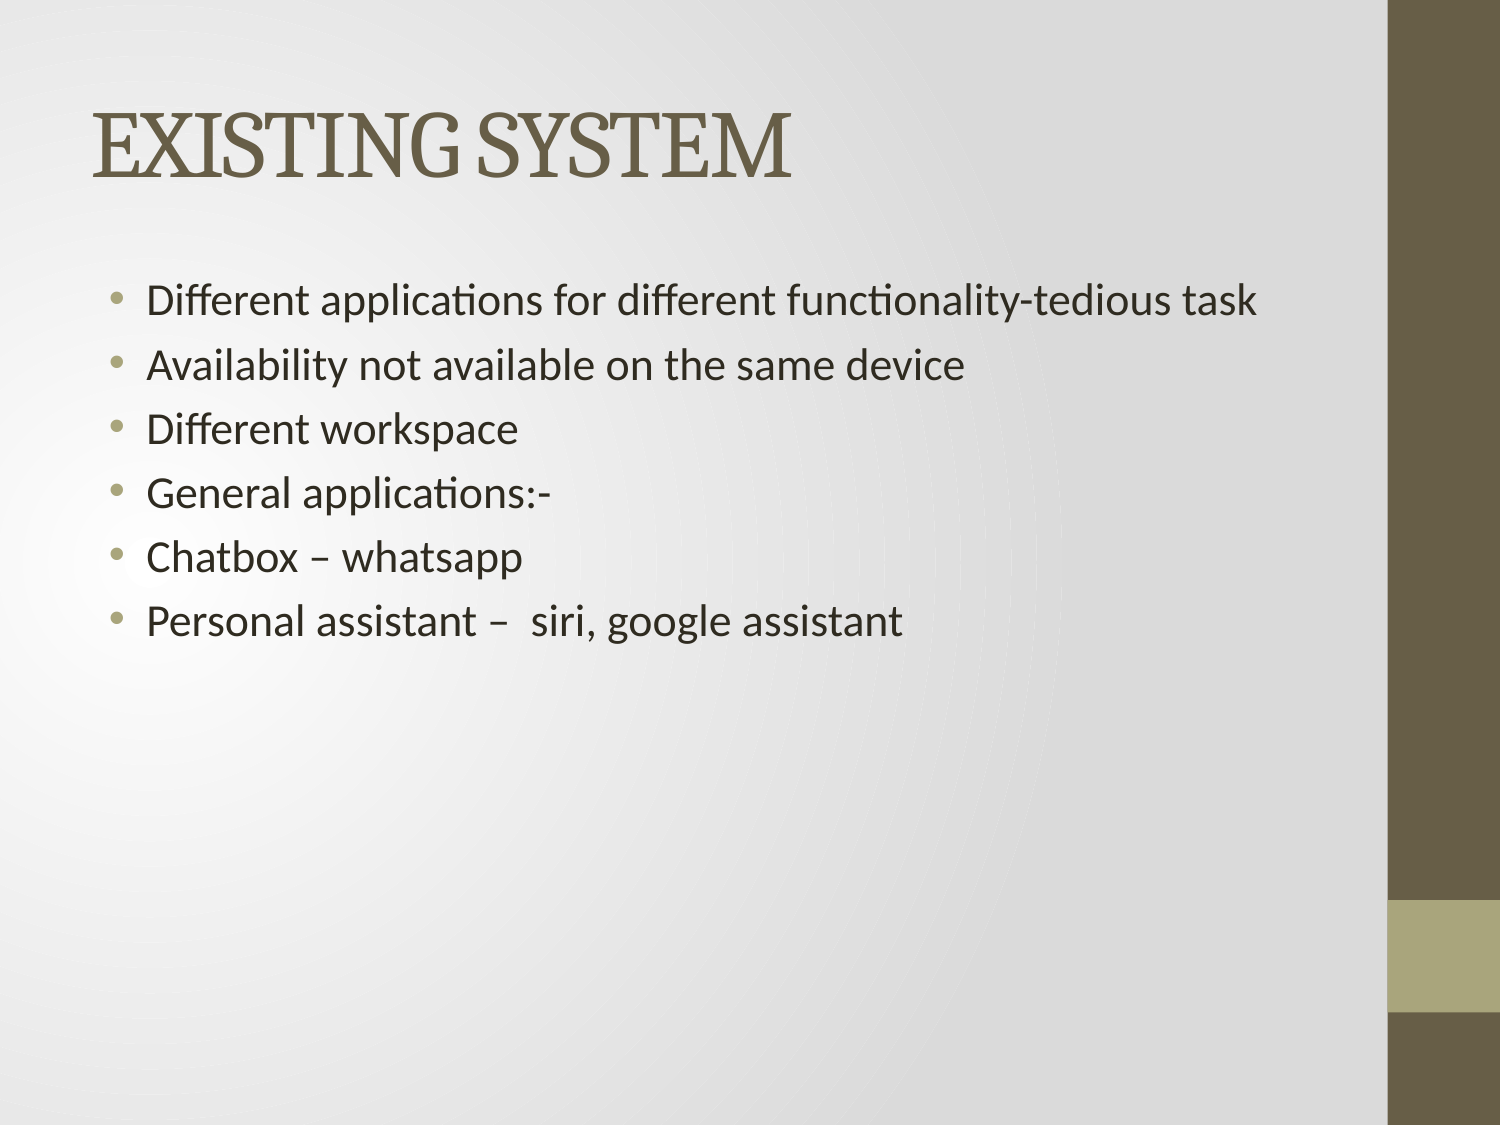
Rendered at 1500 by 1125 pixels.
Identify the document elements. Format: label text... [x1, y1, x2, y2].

list Different applications for different functionality-tedious task Availability not available on the same device Different workspace General applications:- Chatbox – whatsapp Personal assistant – siri, google assistant [75, 262, 1325, 1050]
title EXISTING SYSTEM [75, 45, 1325, 233]
